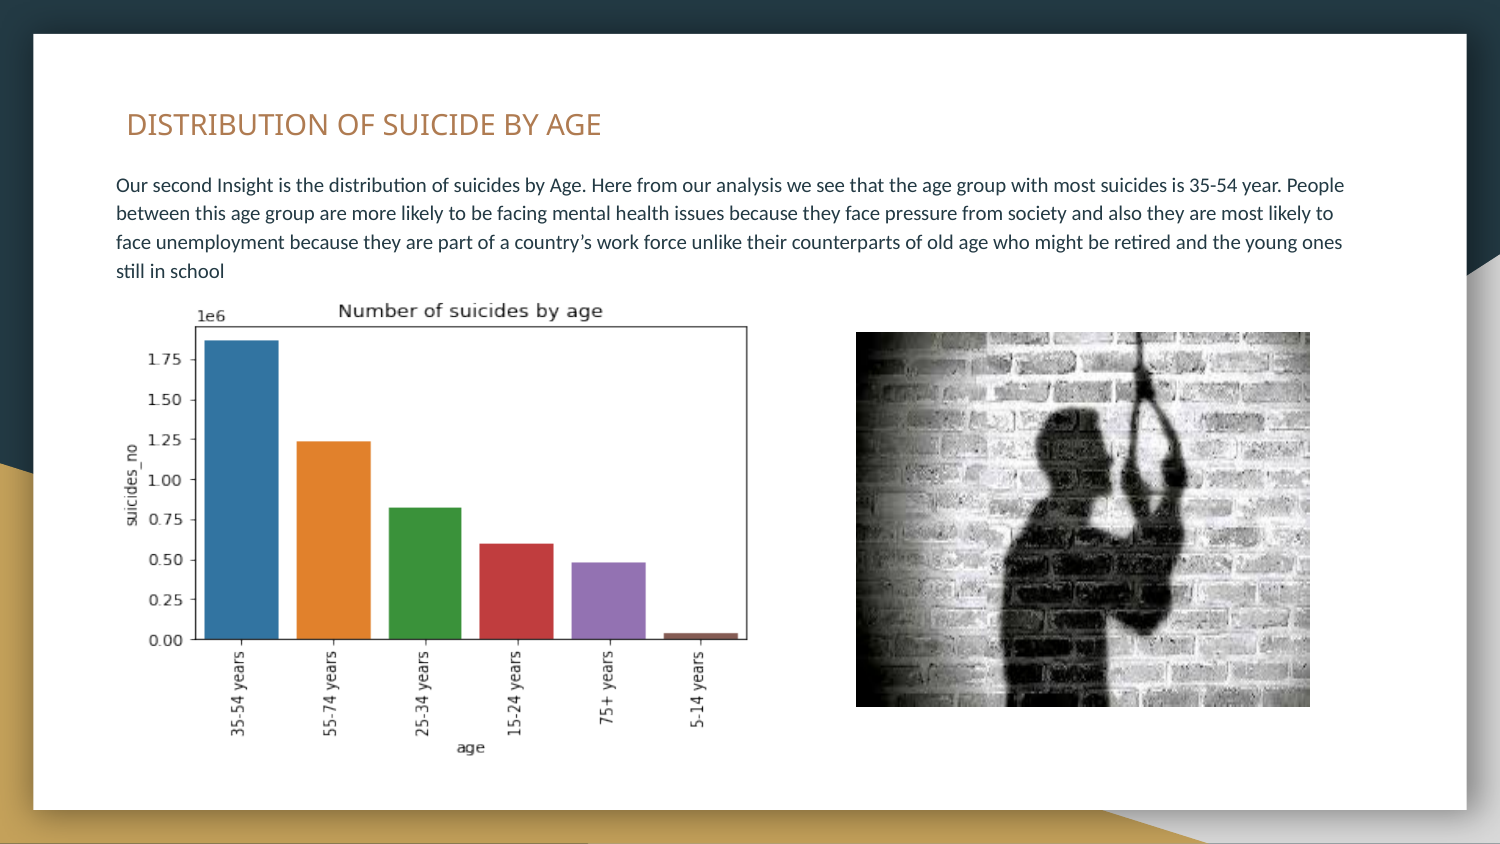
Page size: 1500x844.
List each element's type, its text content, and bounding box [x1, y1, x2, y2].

picture [110, 292, 758, 766]
picture [856, 331, 1311, 707]
list Our second Insight is the distribution of suicides by Age. Here from our analysis we see that the age group with most suicides is 35-54 year. People between this age group are more likely to be facing mental health issues because they face pressure from society and also they are most likely to face unemployment because they are part of a country’s work force unlike their counterparts of old age who might be retired and the young ones still in school [101, 152, 1363, 333]
title DISTRIBUTION OF SUICIDE BY AGE [111, 90, 1373, 153]
